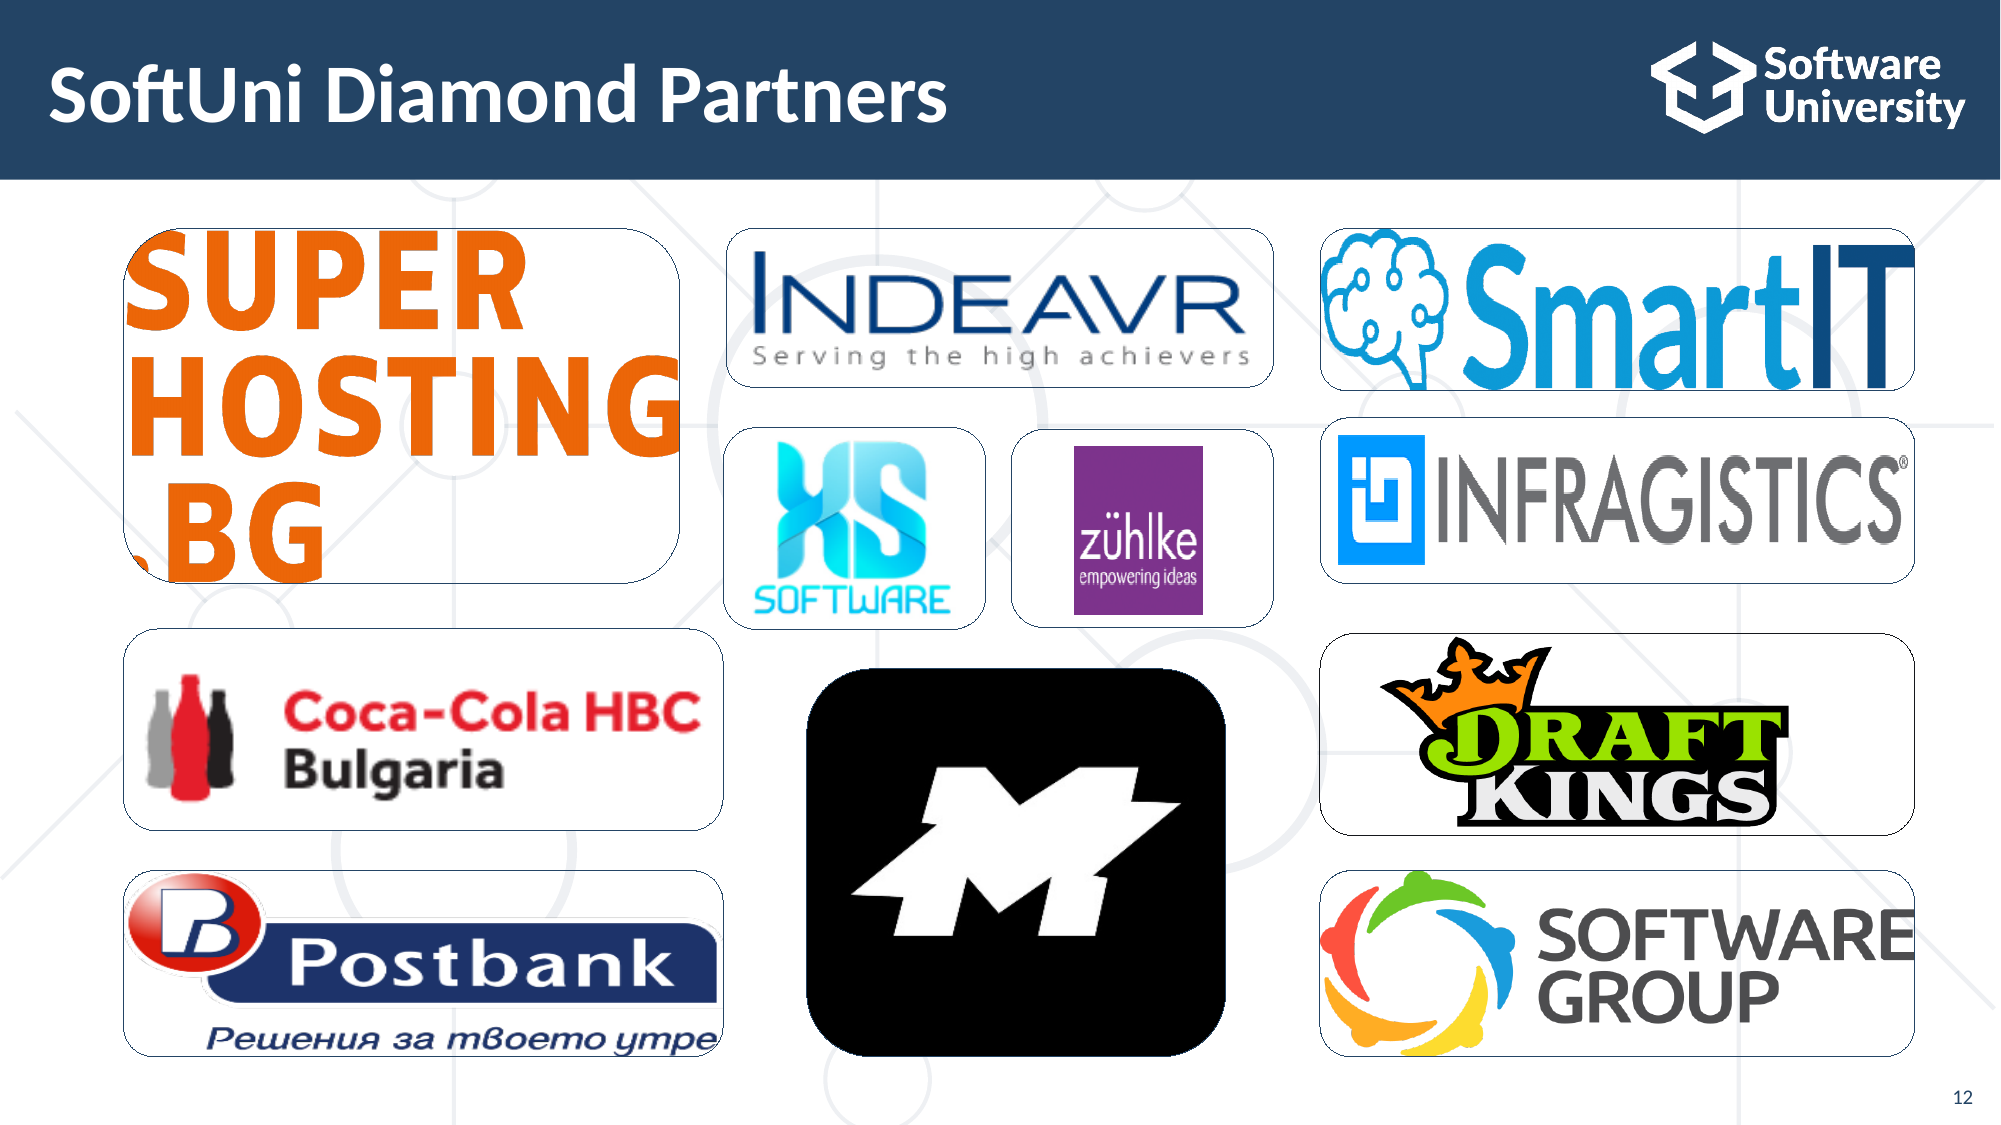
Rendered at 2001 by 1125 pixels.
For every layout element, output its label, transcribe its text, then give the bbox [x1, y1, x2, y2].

picture [1319, 228, 1916, 392]
slide_number 12 [1927, 1067, 1989, 1117]
title SoftUni Diamond Partners [31, 16, 1625, 162]
picture [123, 228, 680, 584]
picture [1358, 274, 1365, 285]
picture [1319, 417, 1916, 584]
picture [806, 668, 1227, 1057]
picture [1651, 41, 1966, 134]
picture [1416, 310, 1424, 321]
picture [1367, 326, 1374, 337]
picture [1319, 870, 1915, 1057]
picture [1391, 274, 1398, 285]
picture [726, 228, 1274, 388]
picture [123, 427, 986, 832]
picture [1010, 429, 1274, 628]
picture [123, 870, 724, 1057]
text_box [1319, 633, 1915, 836]
picture [1328, 239, 1443, 382]
